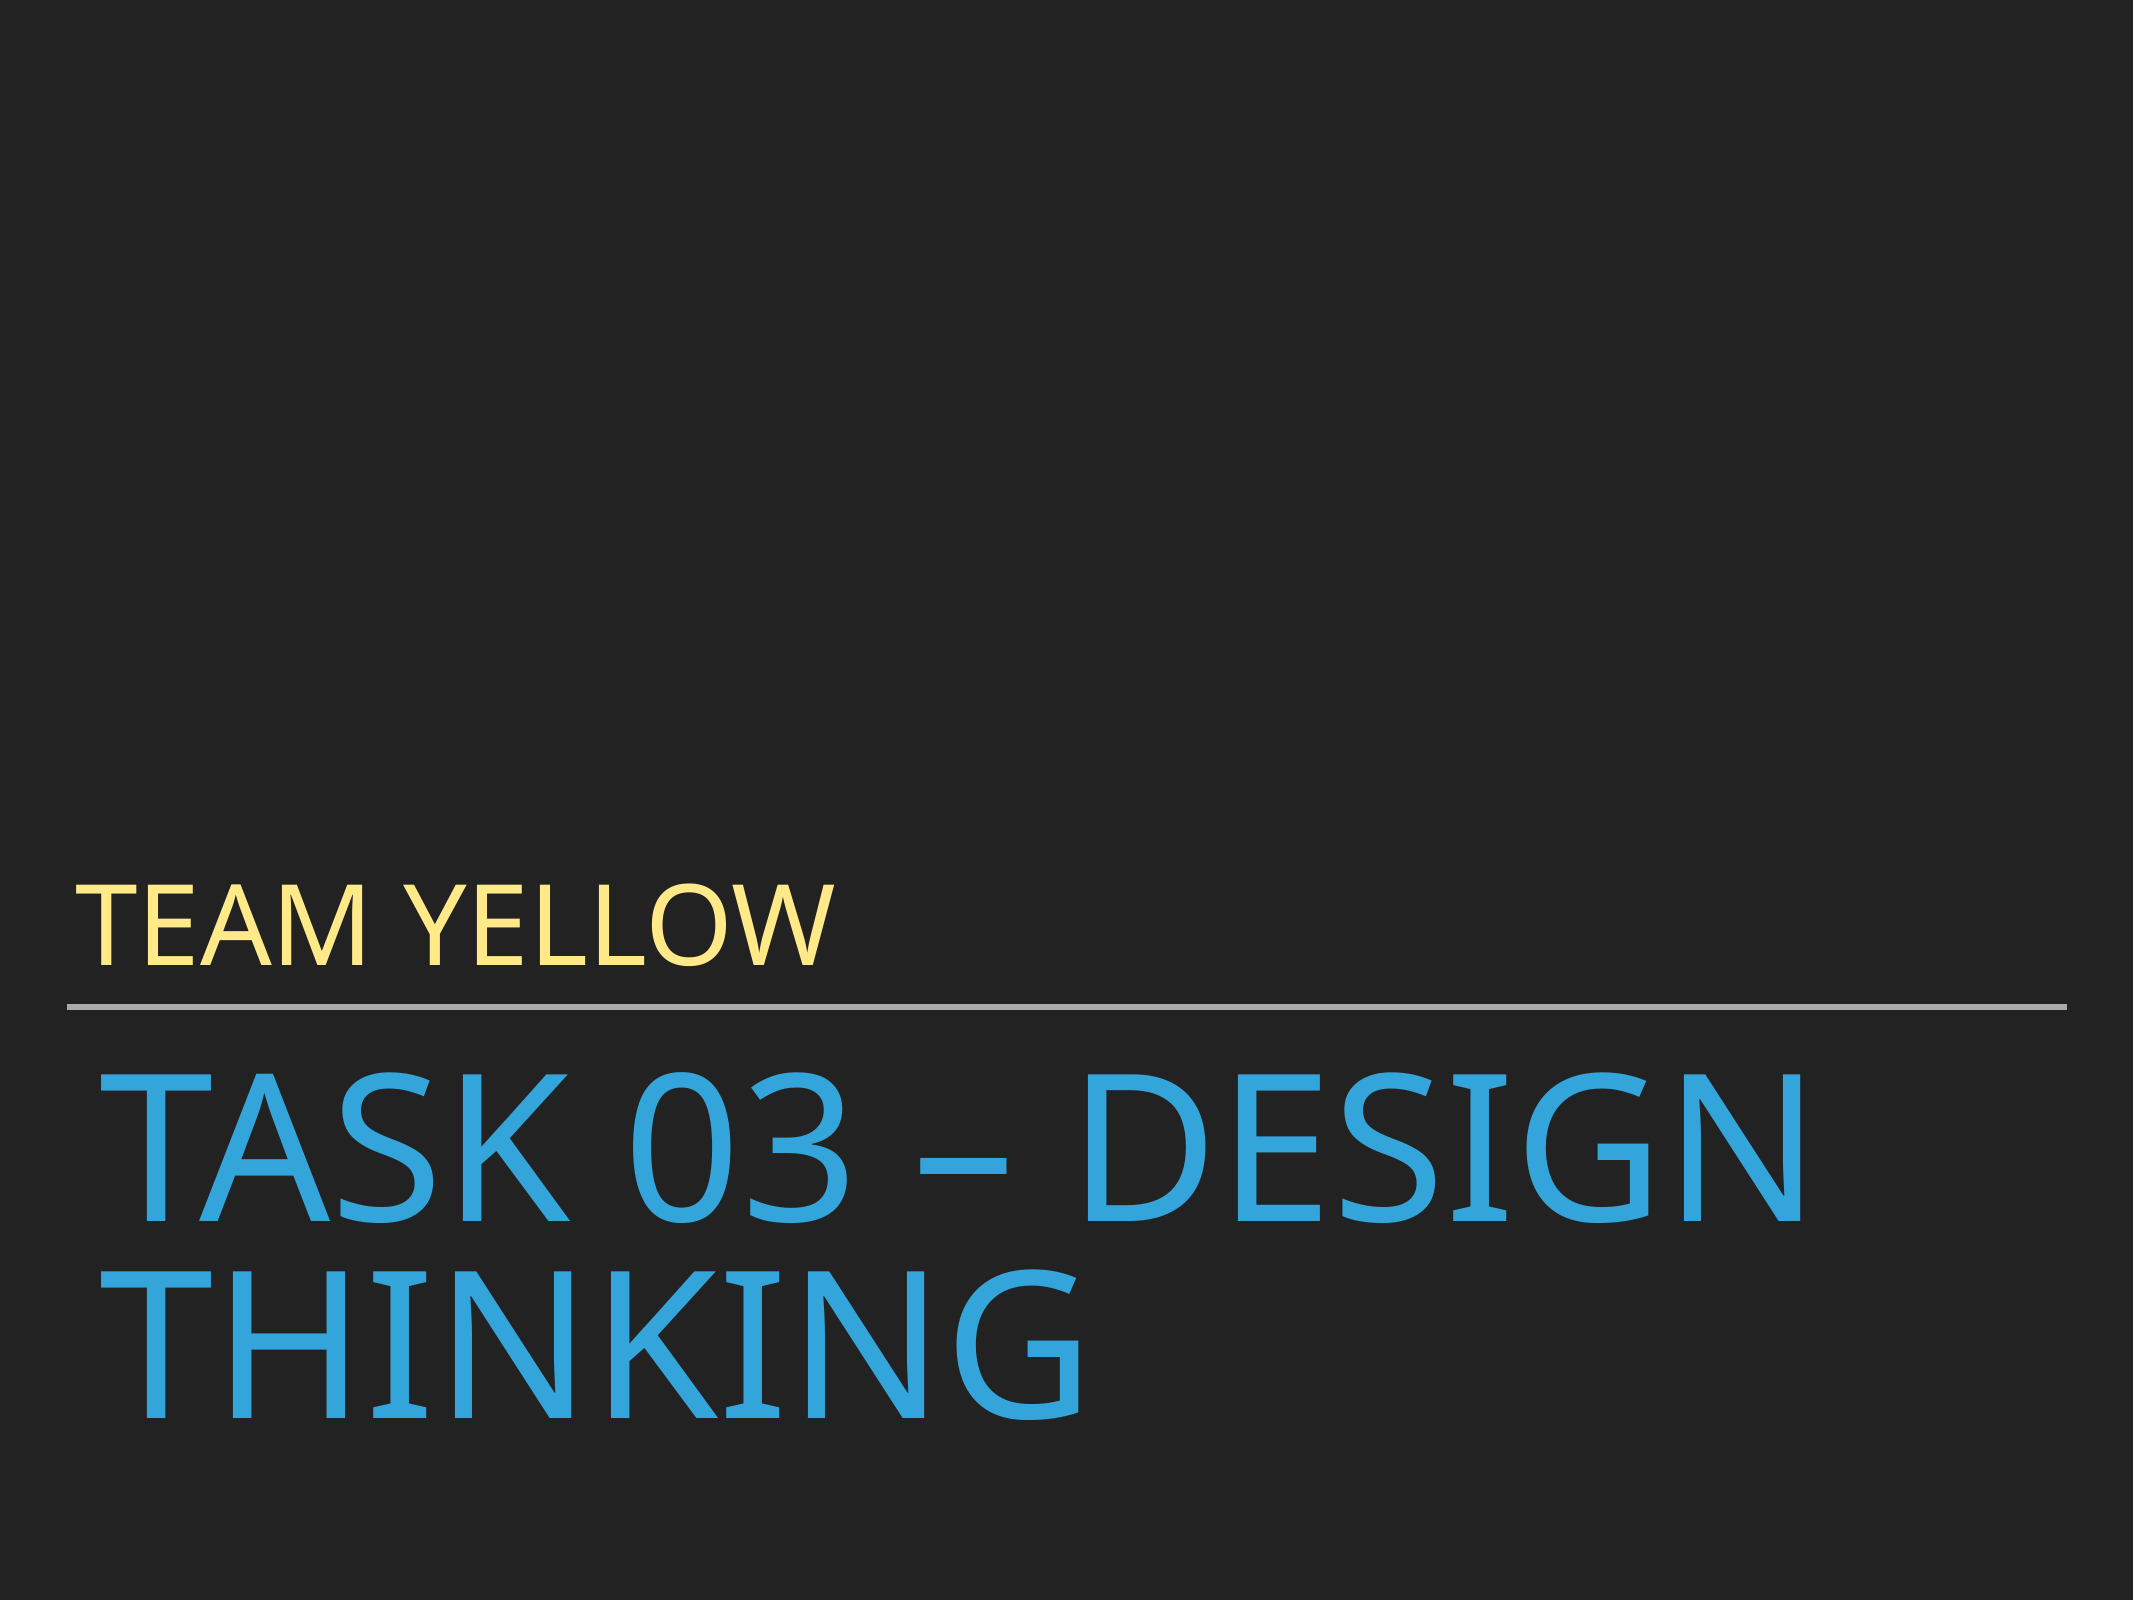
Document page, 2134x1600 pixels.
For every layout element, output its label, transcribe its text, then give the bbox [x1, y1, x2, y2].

title Task 03 – Design Thinking [90, 1054, 2092, 1500]
subtitle Team Yellow [66, 699, 2068, 997]
